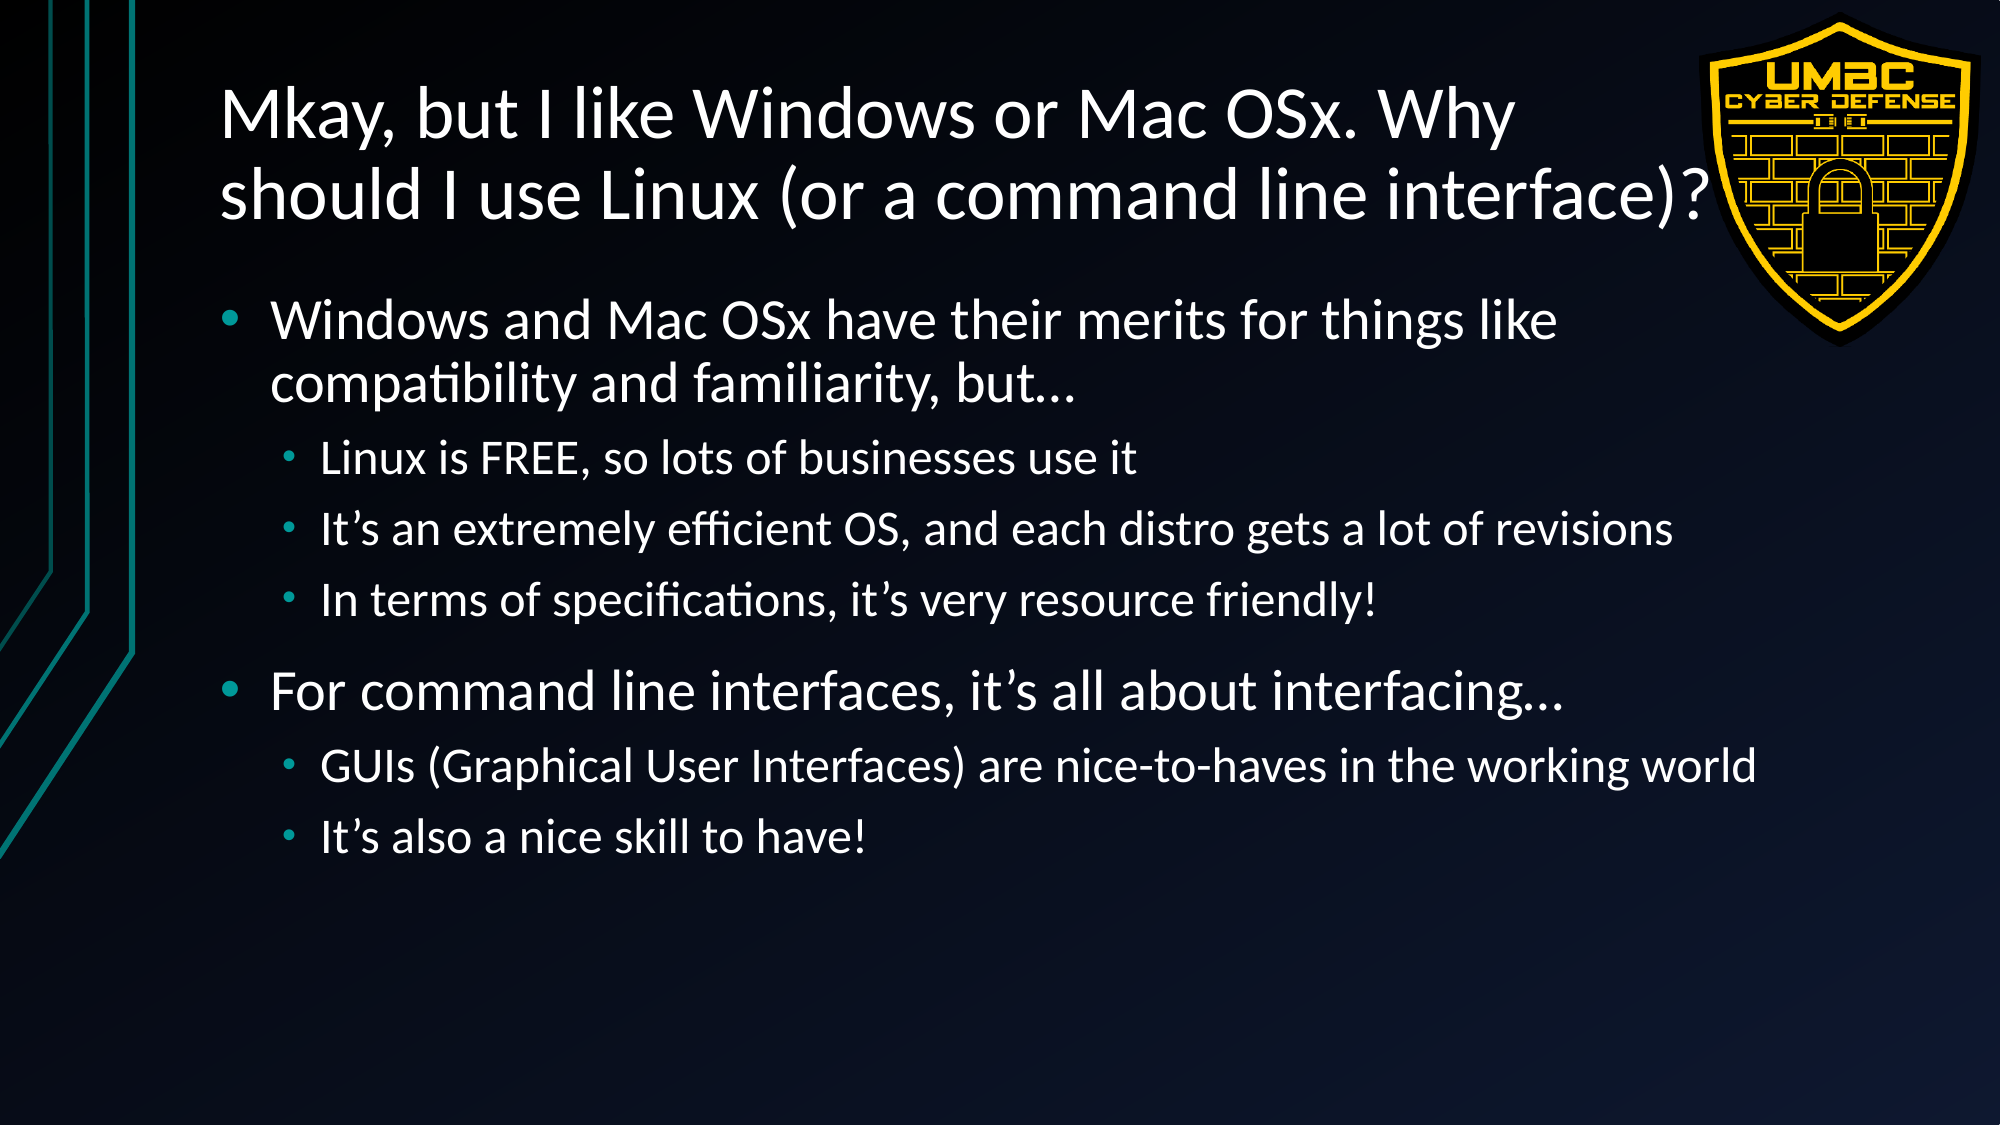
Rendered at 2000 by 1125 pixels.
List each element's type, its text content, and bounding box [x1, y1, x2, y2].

title Mkay, but I like Windows or Mac OSx. Why should I use Linux (or a command line interface)? [199, 45, 1696, 246]
list Windows and Mac OSx have their merits for things like compatibility and familiarity, but… Linux is FREE, so lots of businesses use it It’s an extremely efficient OS, and each distro gets a lot of revisions In terms of specifications, it’s very resource friendly! For command line interfaces, it’s all about interfacing… GUIs (Graphical User Interfaces) are nice-to-haves in the working world It’s also a nice skill to have! [199, 279, 1900, 1012]
picture [1699, 12, 1981, 347]
